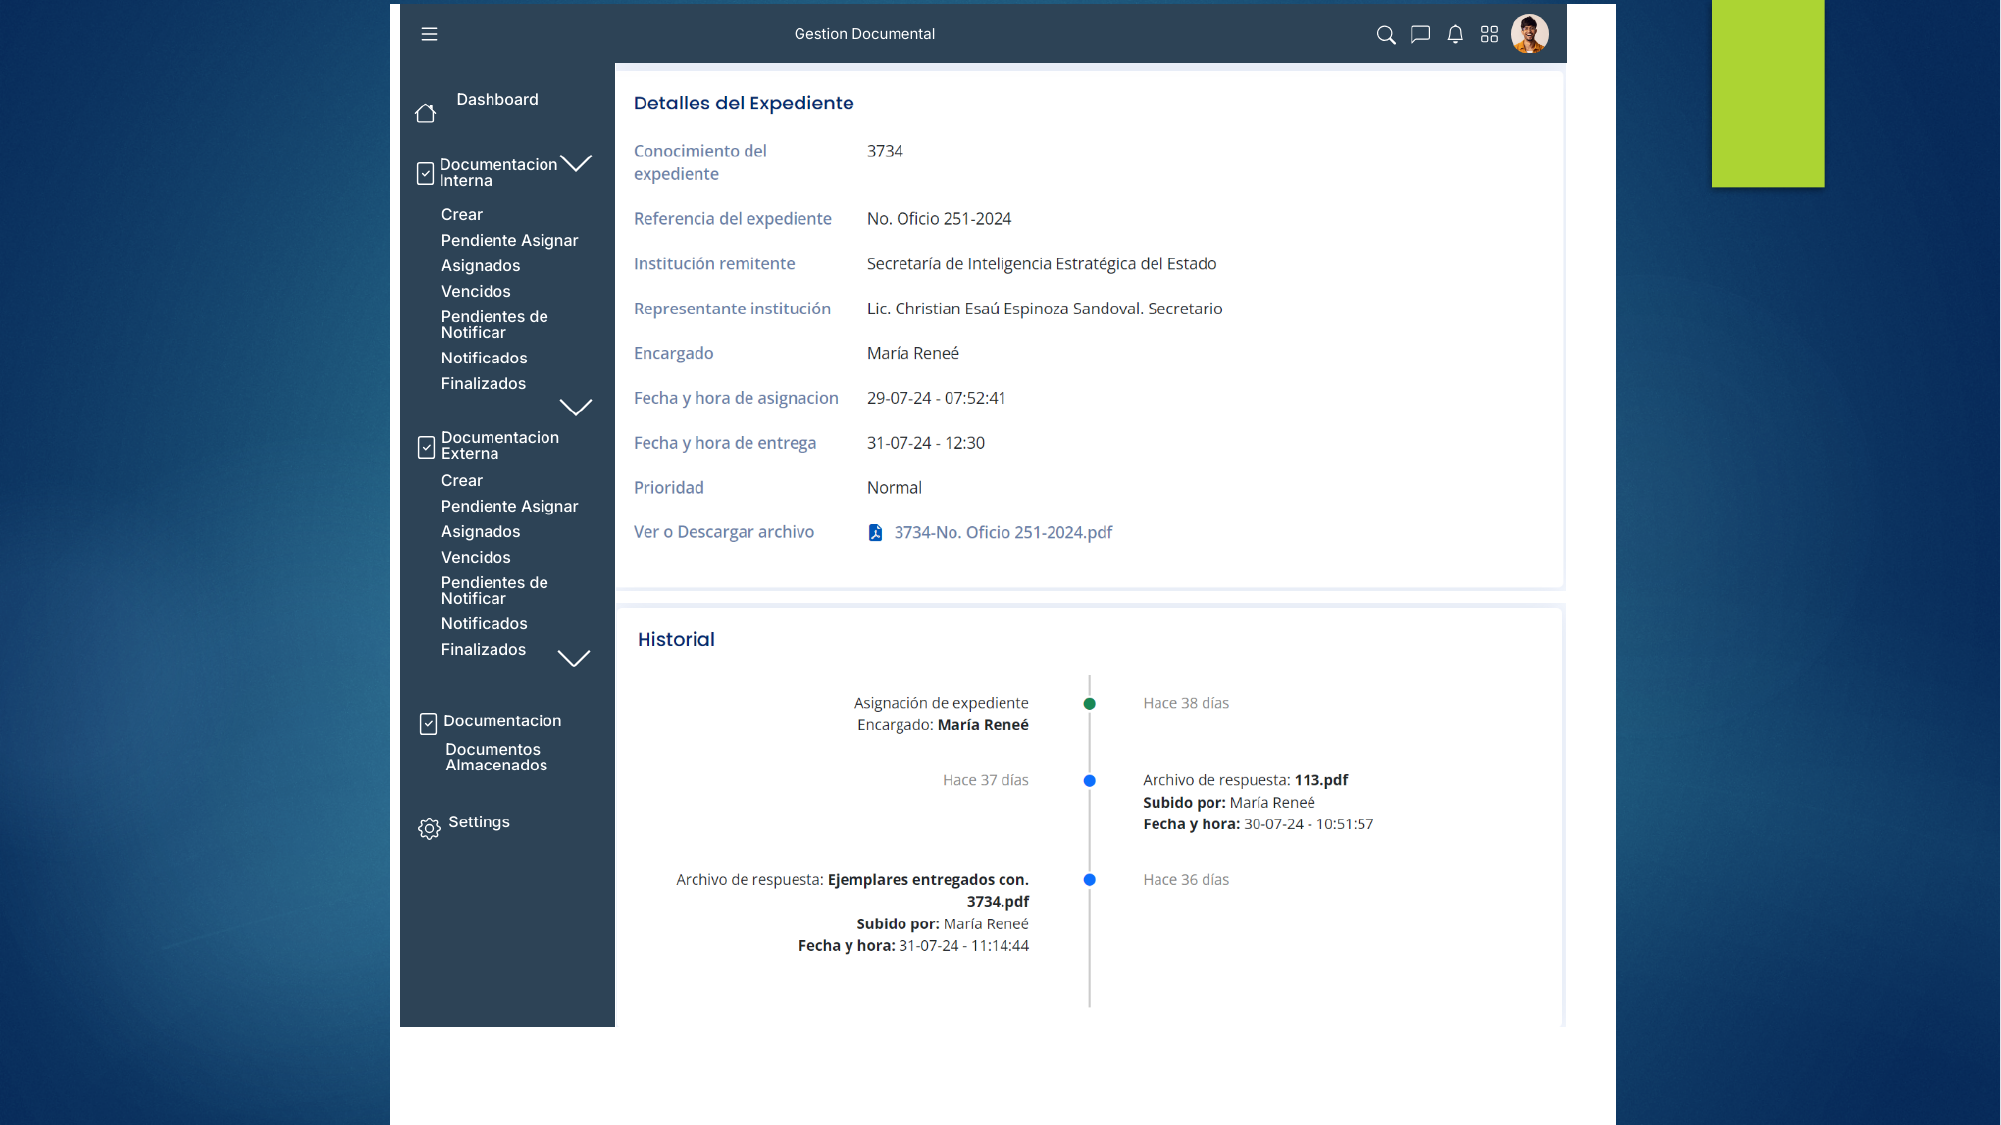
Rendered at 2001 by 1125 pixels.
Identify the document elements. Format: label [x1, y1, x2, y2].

picture [0, 0, 1616, 1125]
